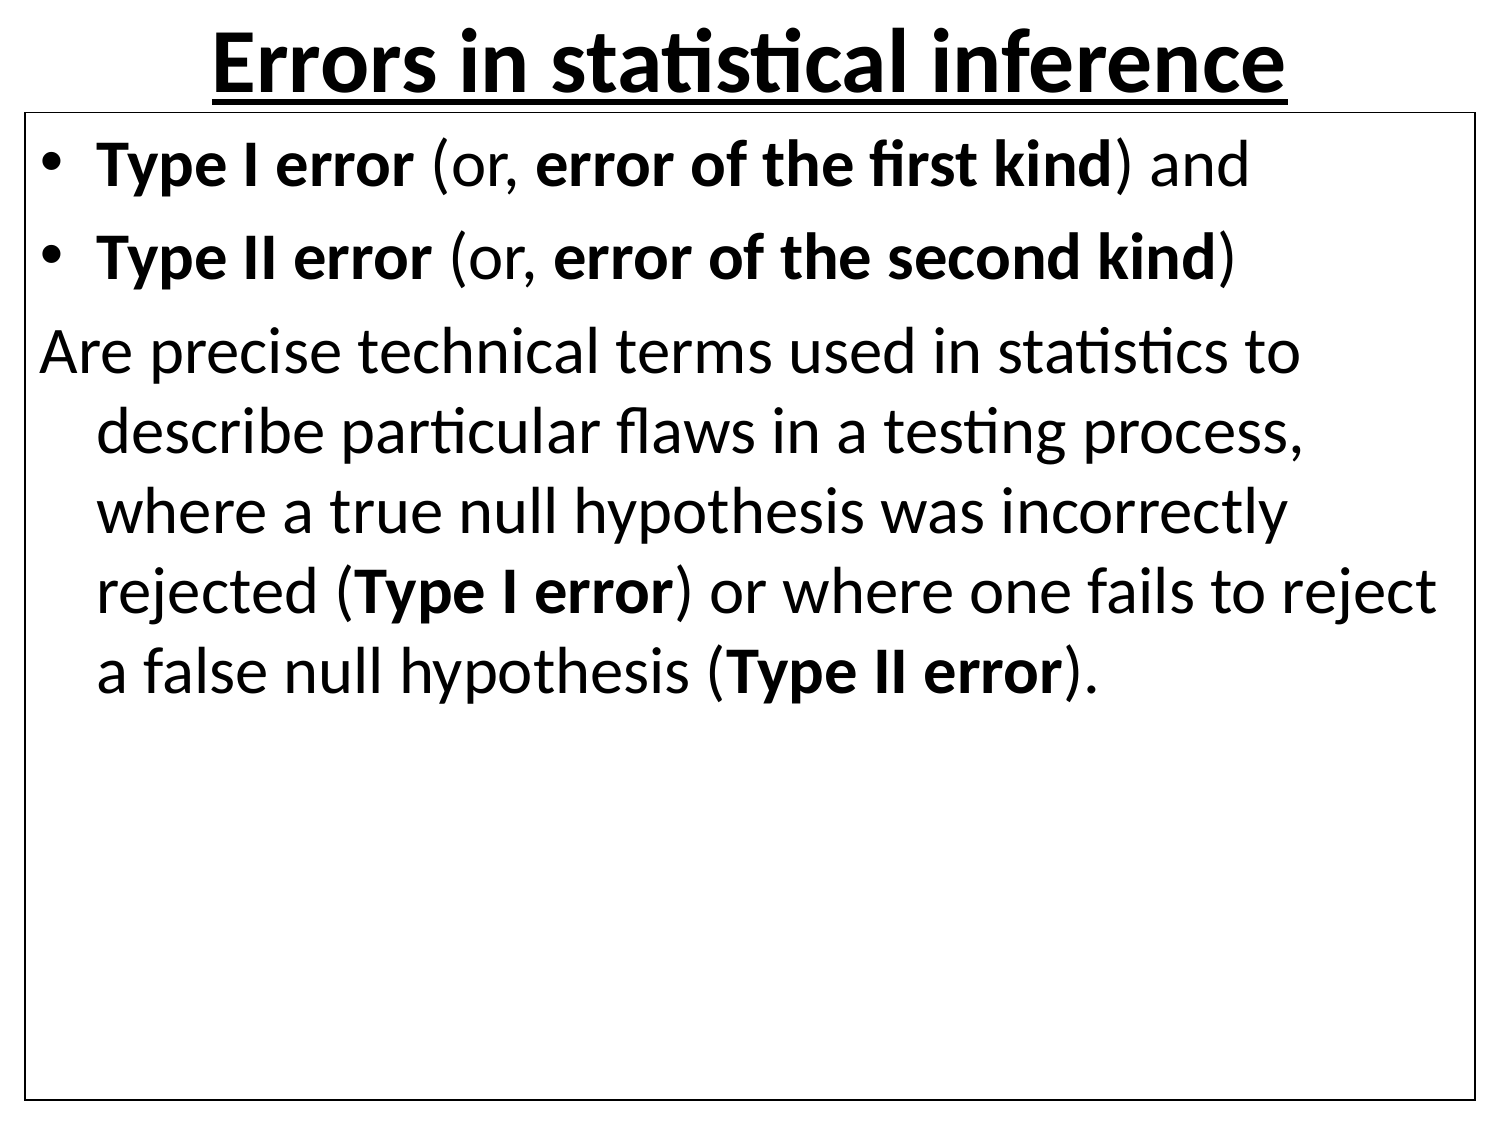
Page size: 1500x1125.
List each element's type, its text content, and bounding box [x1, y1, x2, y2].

list Type I error (or, error of the first kind) and Type II error (or, error of the second kind) Are precise technical terms used in statistics to describe particular flaws in a testing process, where a true null hypothesis was incorrectly rejected (Type I error) or where one fails to reject a false null hypothesis (Type II error). [24, 112, 1476, 1101]
title Errors in statistical inference [74, 0, 1426, 112]
